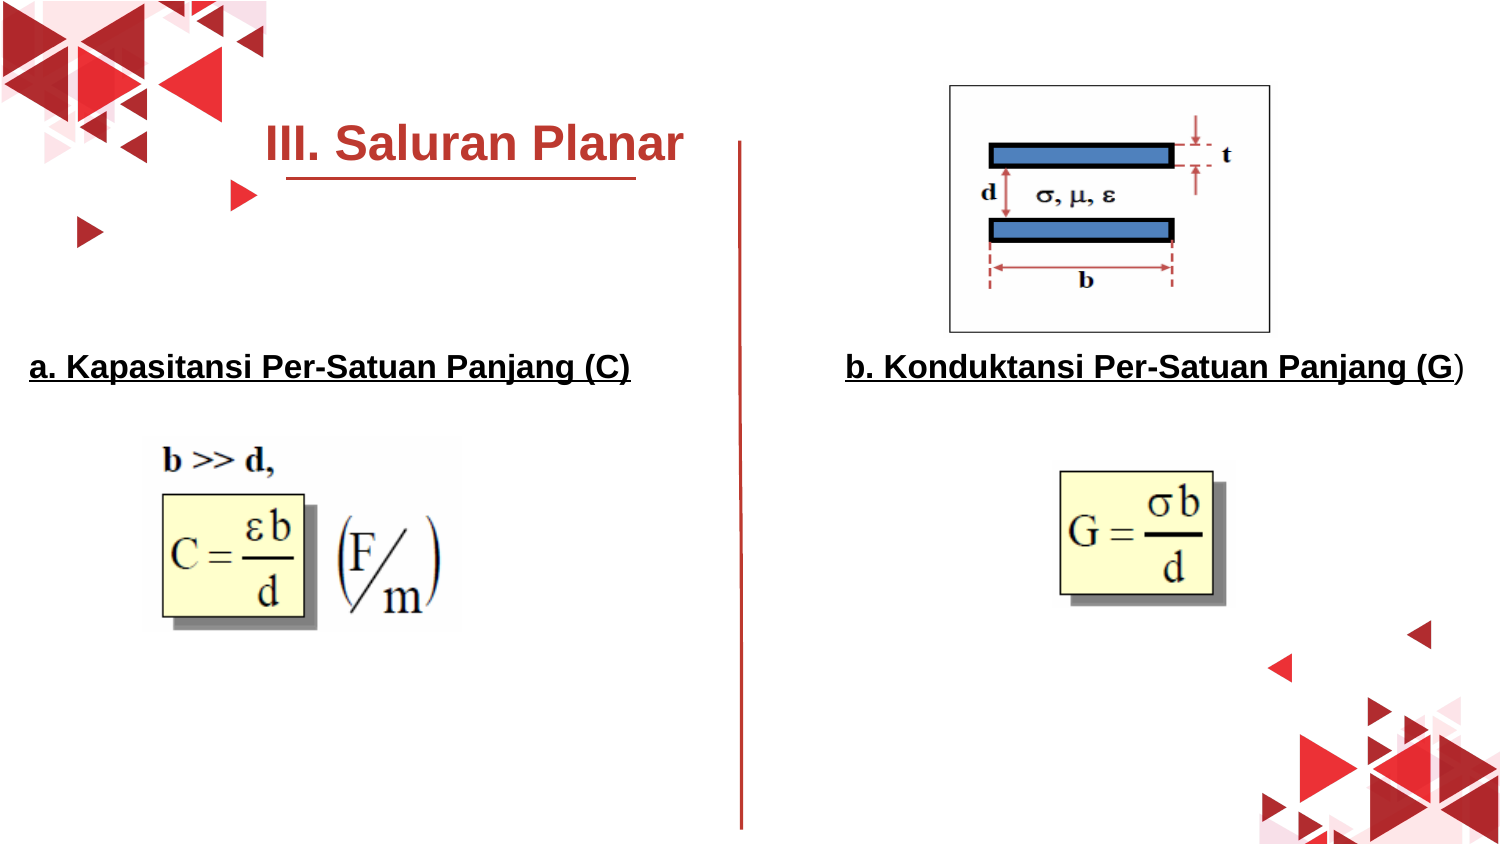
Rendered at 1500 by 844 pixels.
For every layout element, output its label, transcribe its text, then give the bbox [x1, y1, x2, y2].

picture [1052, 460, 1236, 608]
text_box III. Saluran Planar [250, 102, 701, 178]
text_box a. Kapasitansi Per-Satuan Panjang (C) [14, 337, 647, 393]
text_box b. Konduktansi Per-Satuan Panjang (G) [830, 337, 1485, 393]
picture [943, 81, 1278, 338]
picture [142, 436, 462, 633]
picture [1, 1, 291, 278]
picture [1237, 593, 1500, 844]
